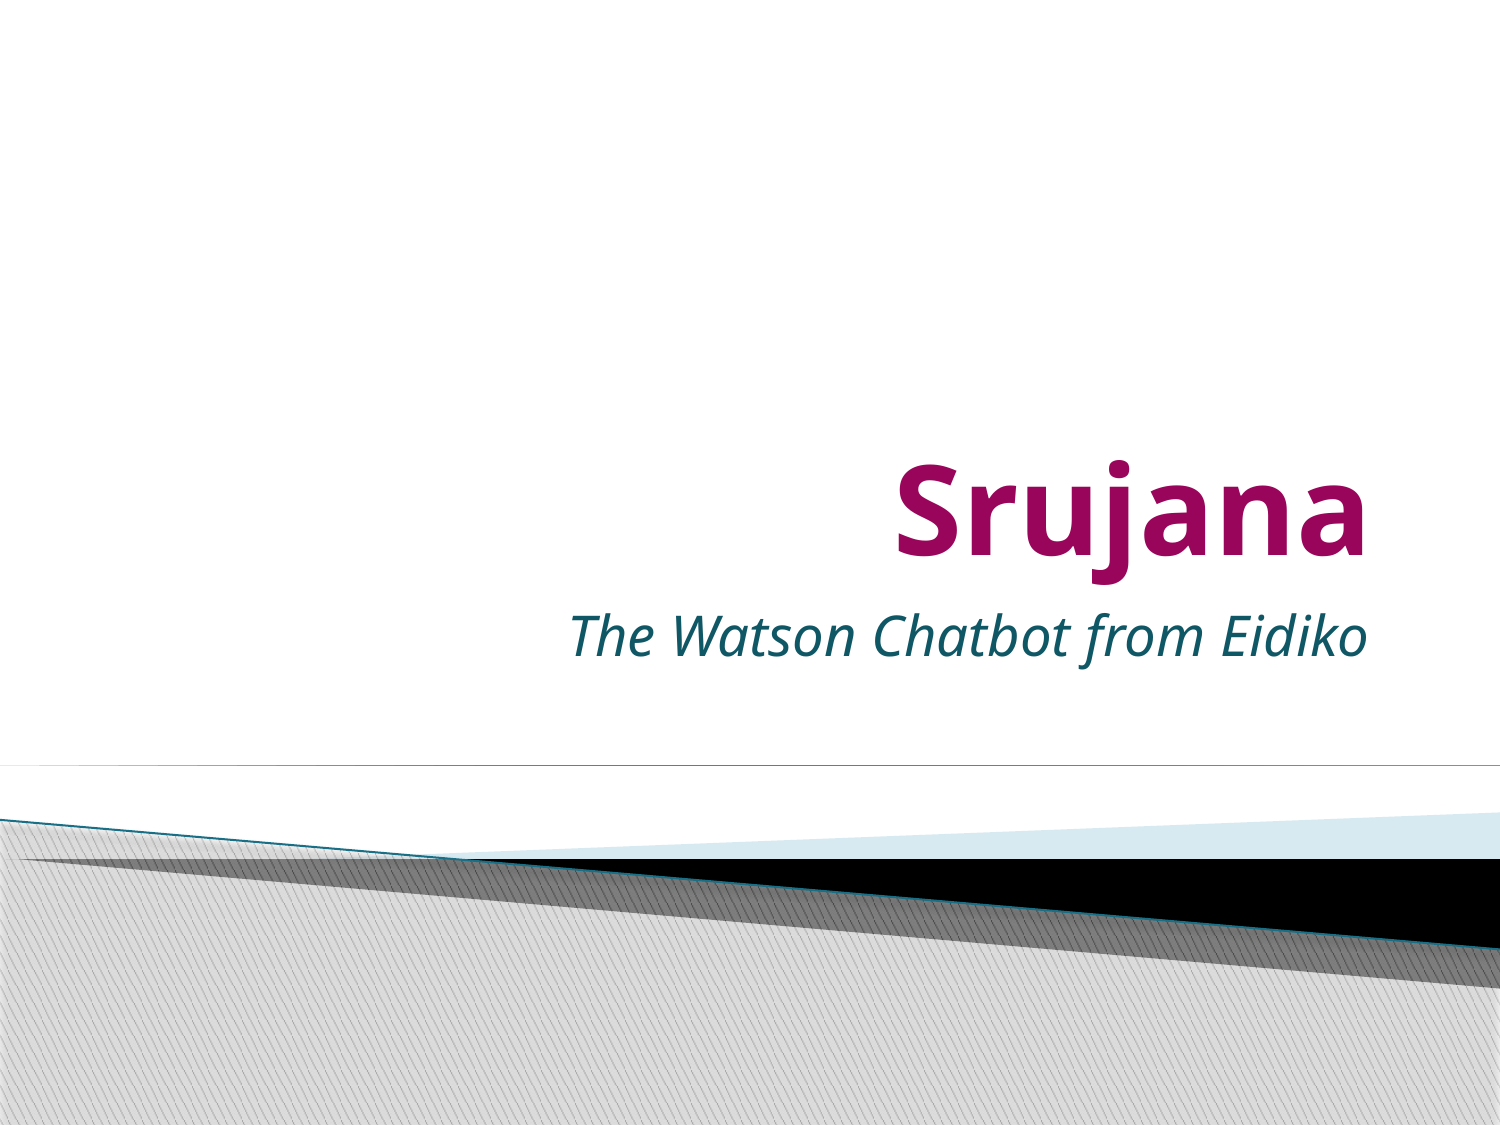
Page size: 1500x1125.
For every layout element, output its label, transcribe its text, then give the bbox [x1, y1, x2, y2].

subtitle The Watson Chatbot from Eidiko [112, 592, 1388, 790]
picture [5, 859, 1500, 989]
title Srujana [112, 287, 1388, 588]
